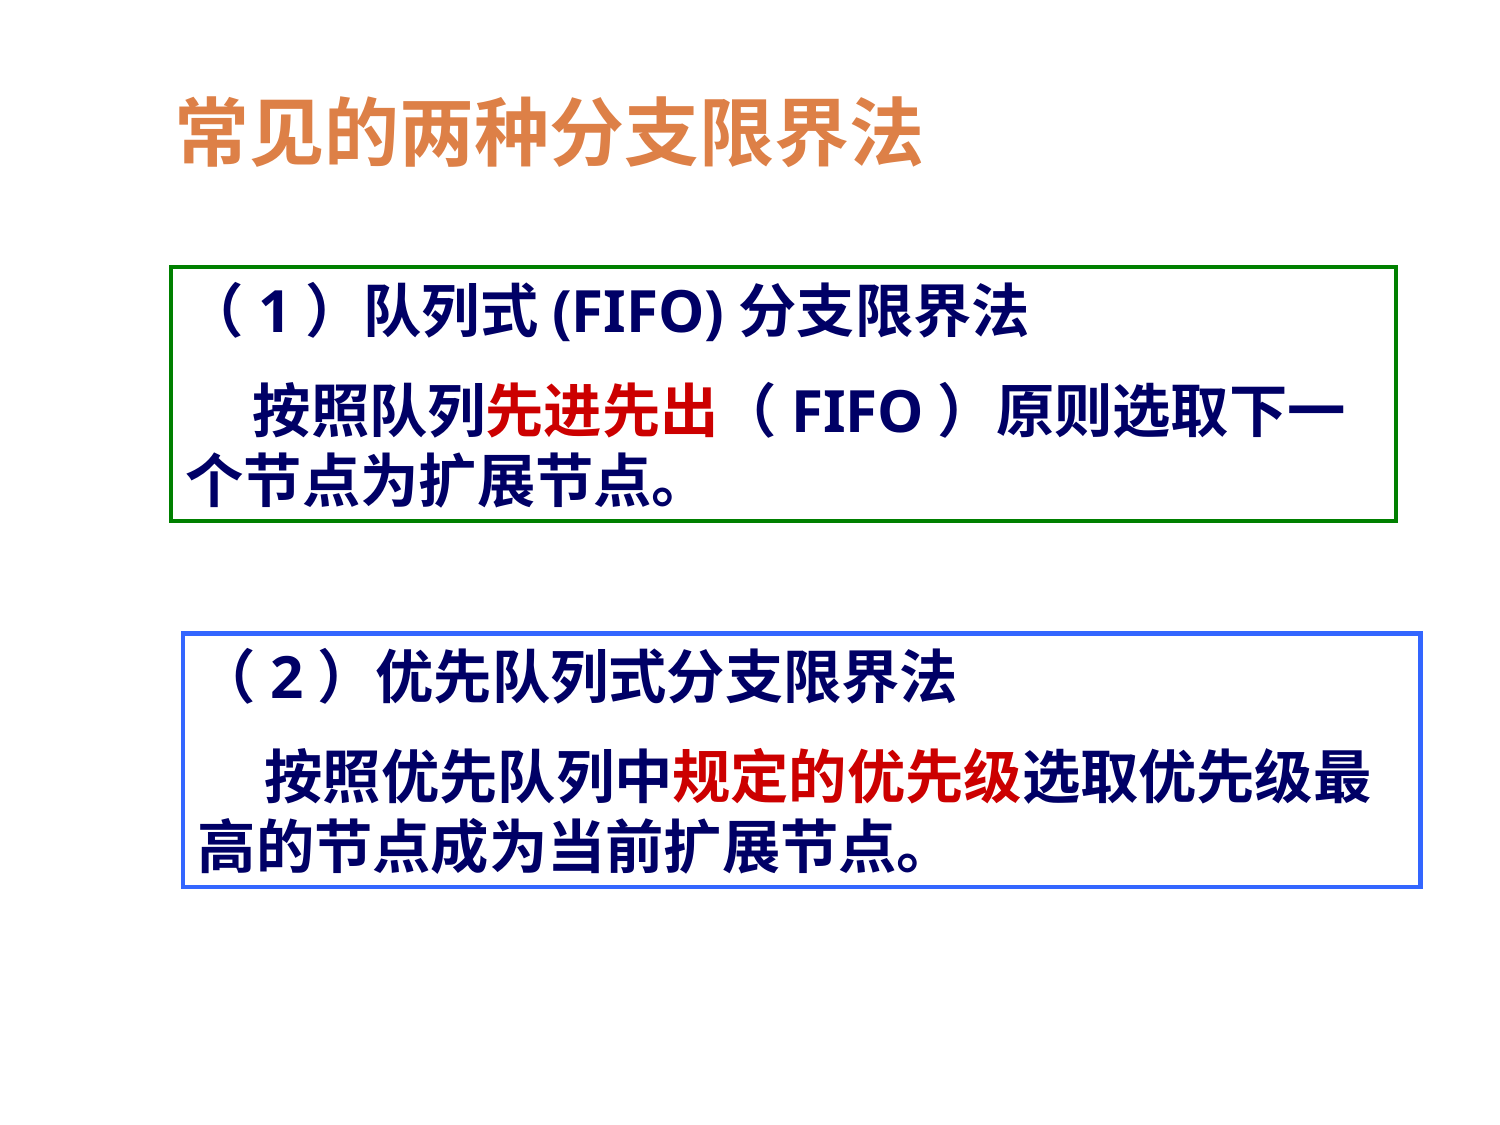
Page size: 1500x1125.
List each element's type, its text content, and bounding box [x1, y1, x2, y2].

text_box [137, 463, 1263, 524]
text_box （1）队列式(FIFO)分支限界法 按照队列先进先出（FIFO）原则选取下一个节点为扩展节点。 [171, 267, 1397, 521]
text_box （2）优先队列式分支限界法 按照优先队列中规定的优先级选取优先级最高的节点成为当前扩展节点。 [183, 633, 1421, 888]
text_box 常见的两种分支限界法 [159, 78, 1260, 183]
